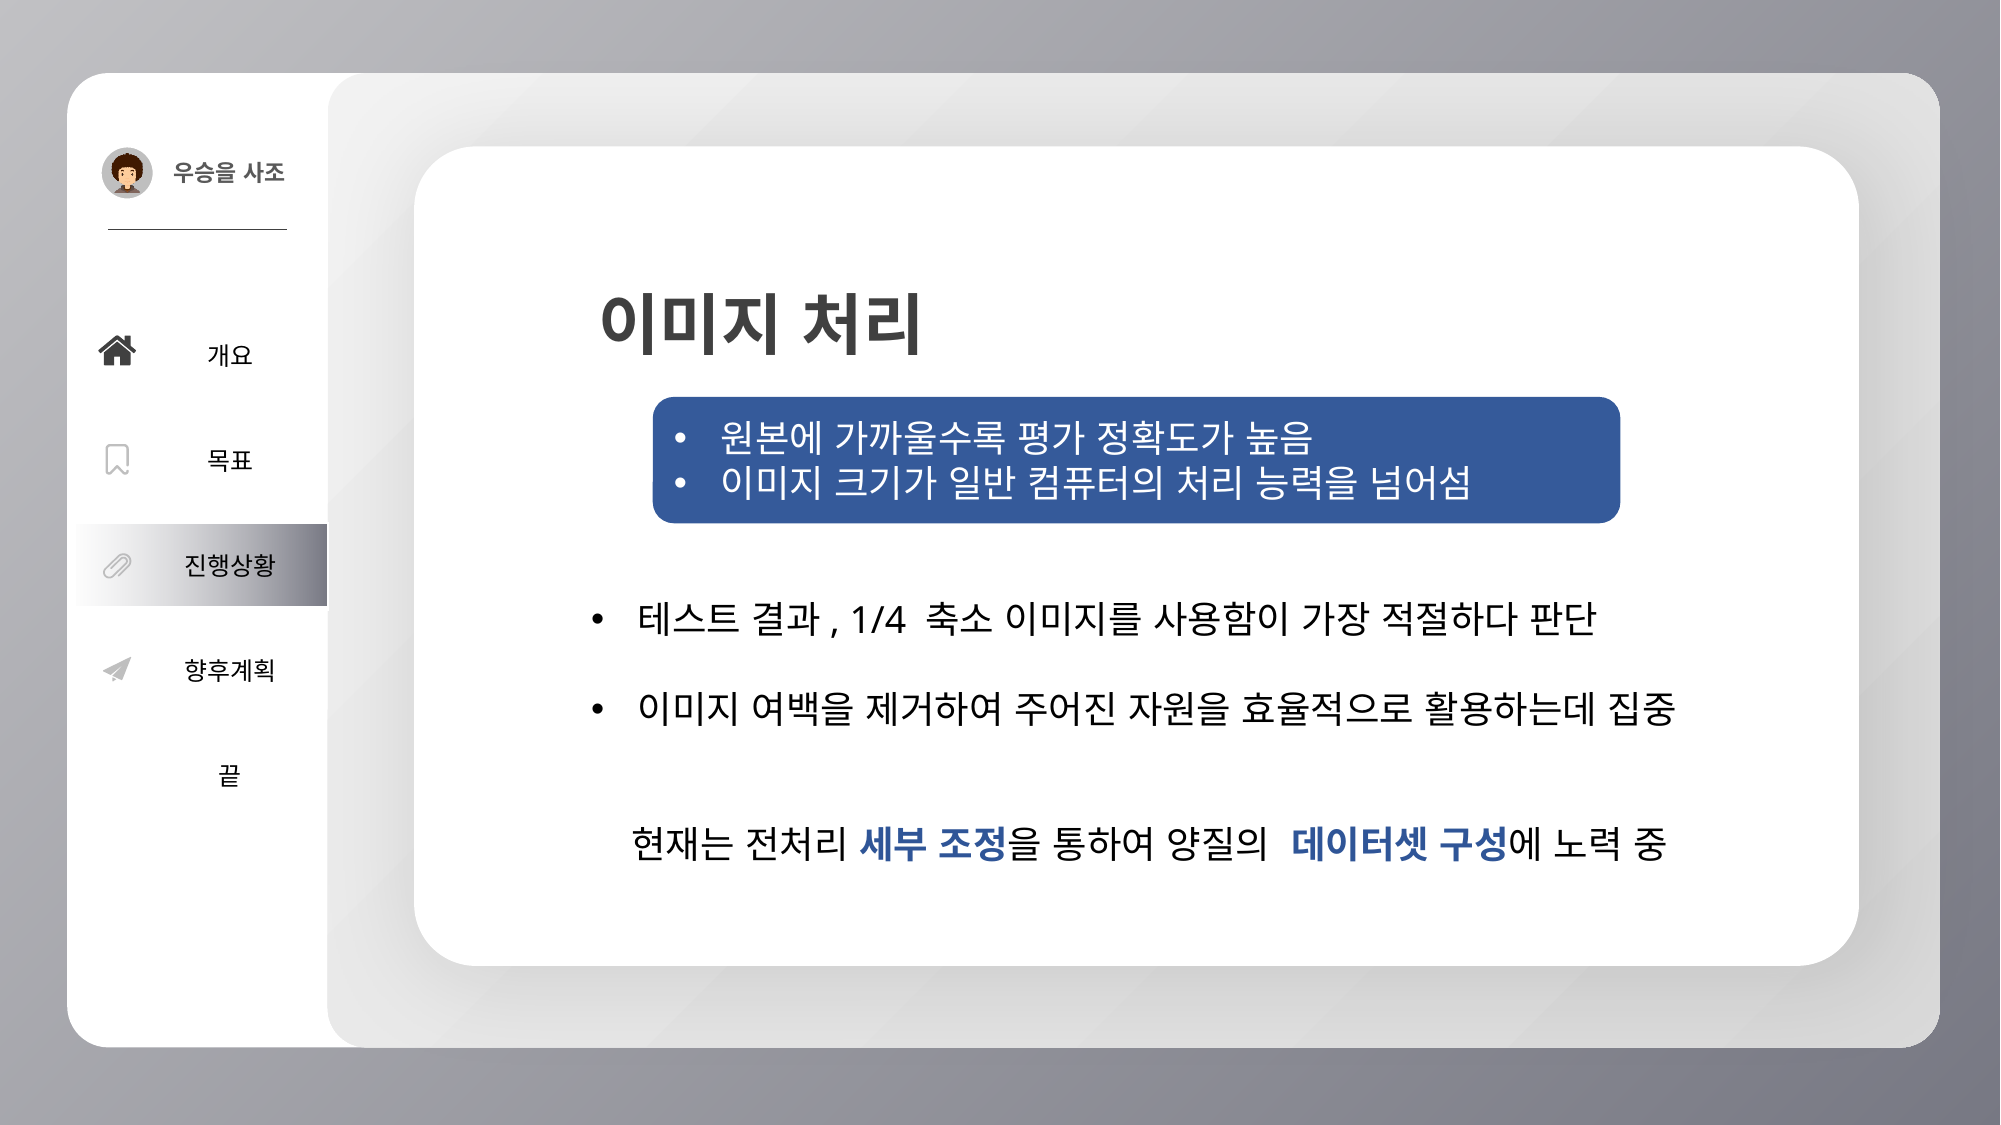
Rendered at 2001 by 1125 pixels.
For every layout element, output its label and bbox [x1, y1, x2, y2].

text_box [100, 146, 154, 200]
text_box [67, 73, 1940, 1048]
text_box [98, 335, 136, 366]
